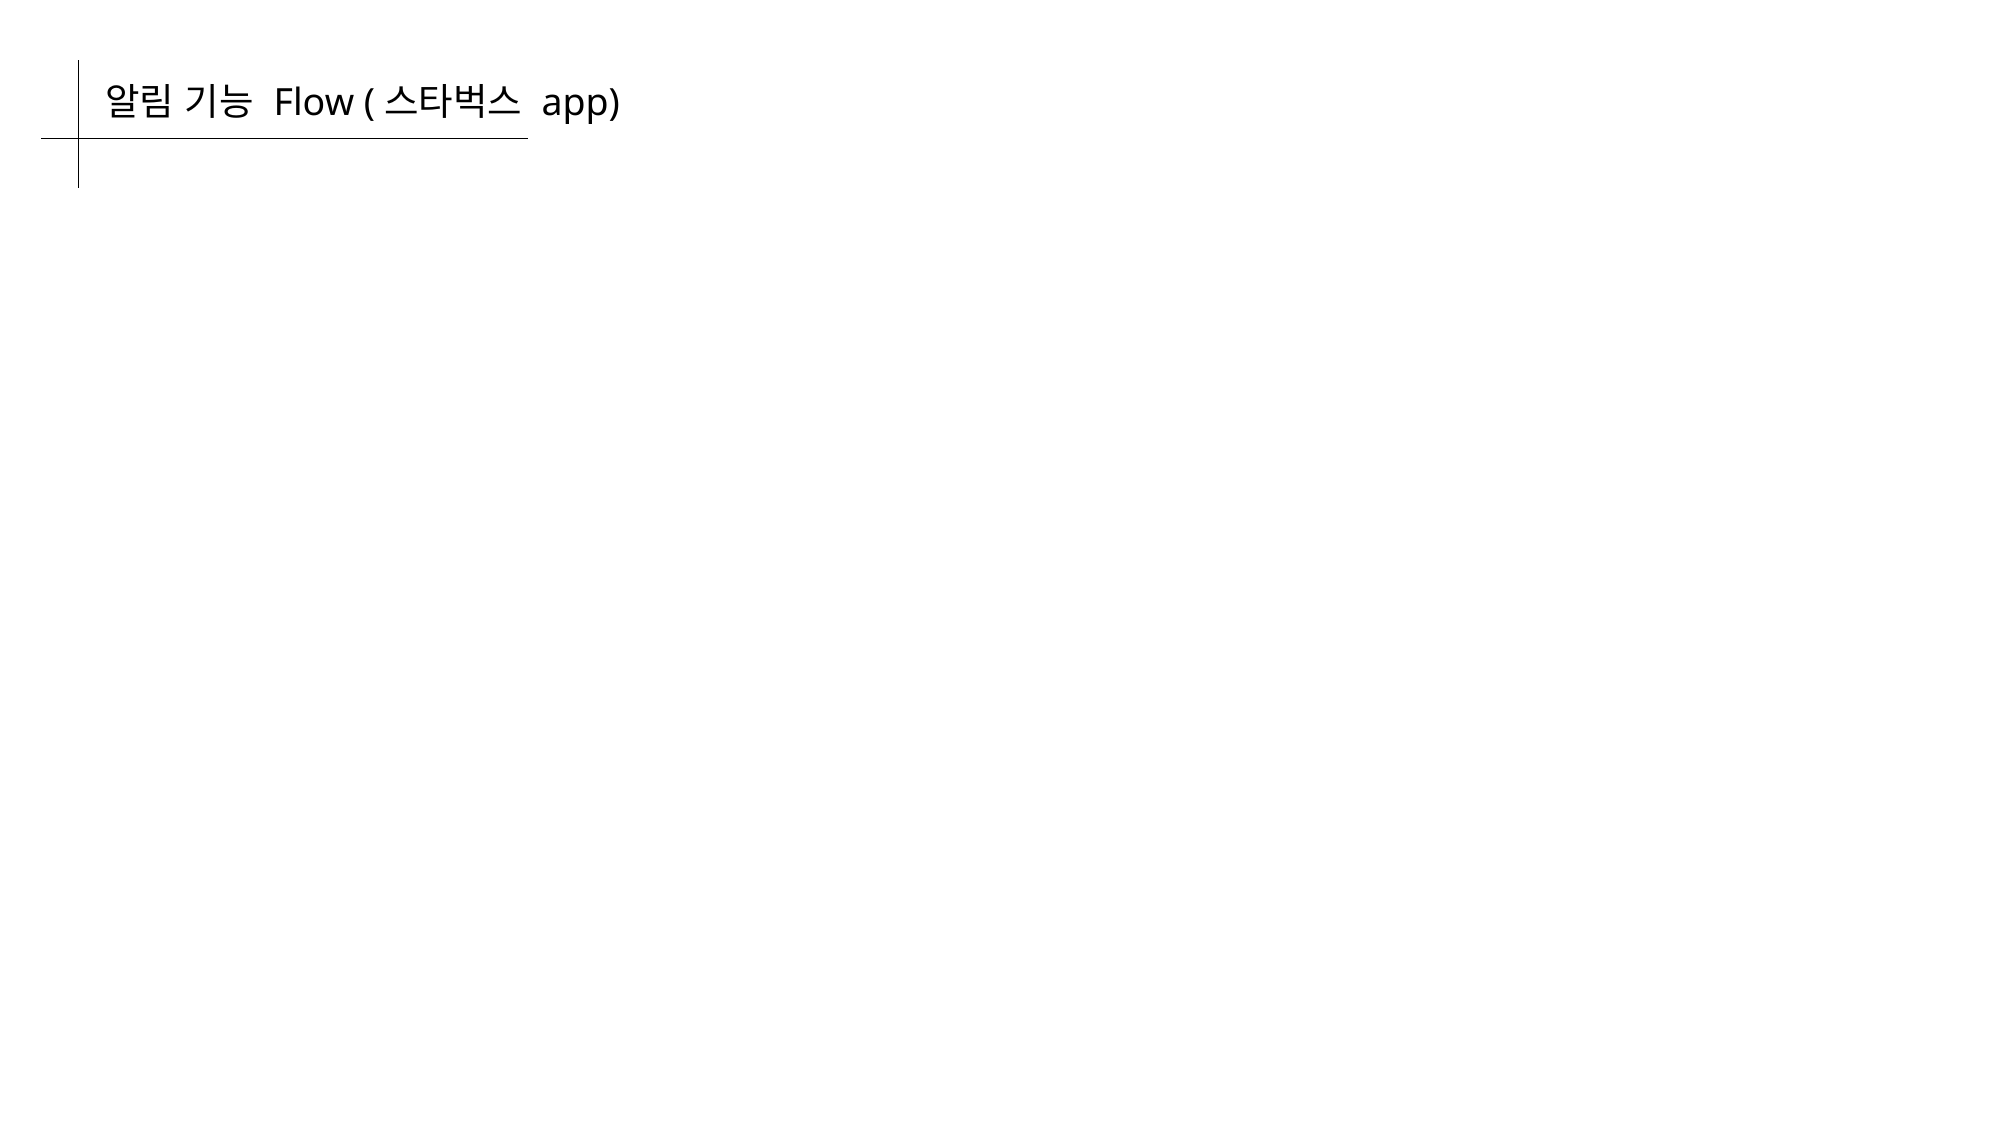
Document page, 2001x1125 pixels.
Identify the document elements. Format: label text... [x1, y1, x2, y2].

text_box 알림 기능 Flow (스타벅스 app) [90, 70, 656, 131]
